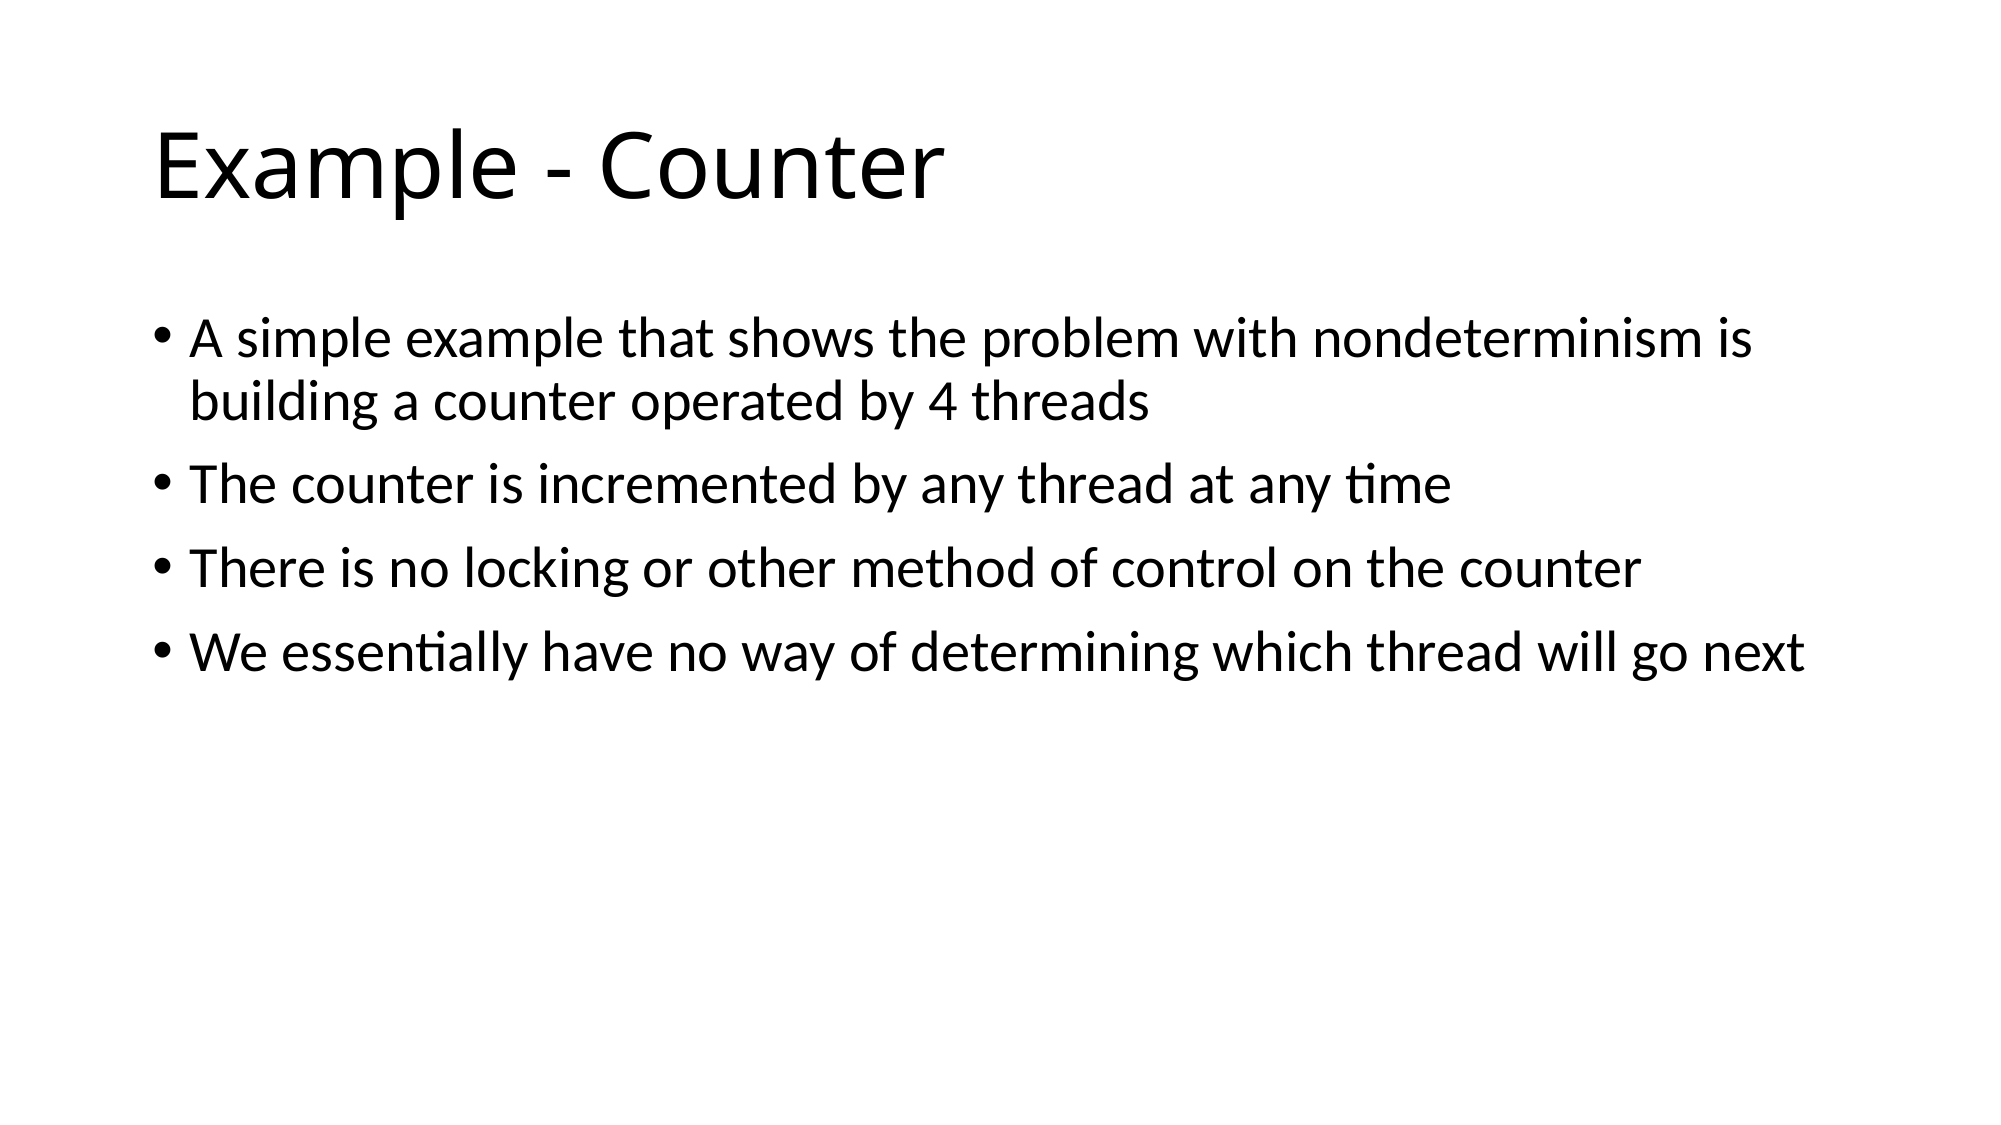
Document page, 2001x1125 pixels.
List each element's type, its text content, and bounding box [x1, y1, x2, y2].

list A simple example that shows the problem with nondeterminism is building a counter operated by 4 threads The counter is incremented by any thread at any time There is no locking or other method of control on the counter We essentially have no way of determining which thread will go next [137, 299, 1863, 1014]
title Example - Counter [137, 59, 1863, 278]
